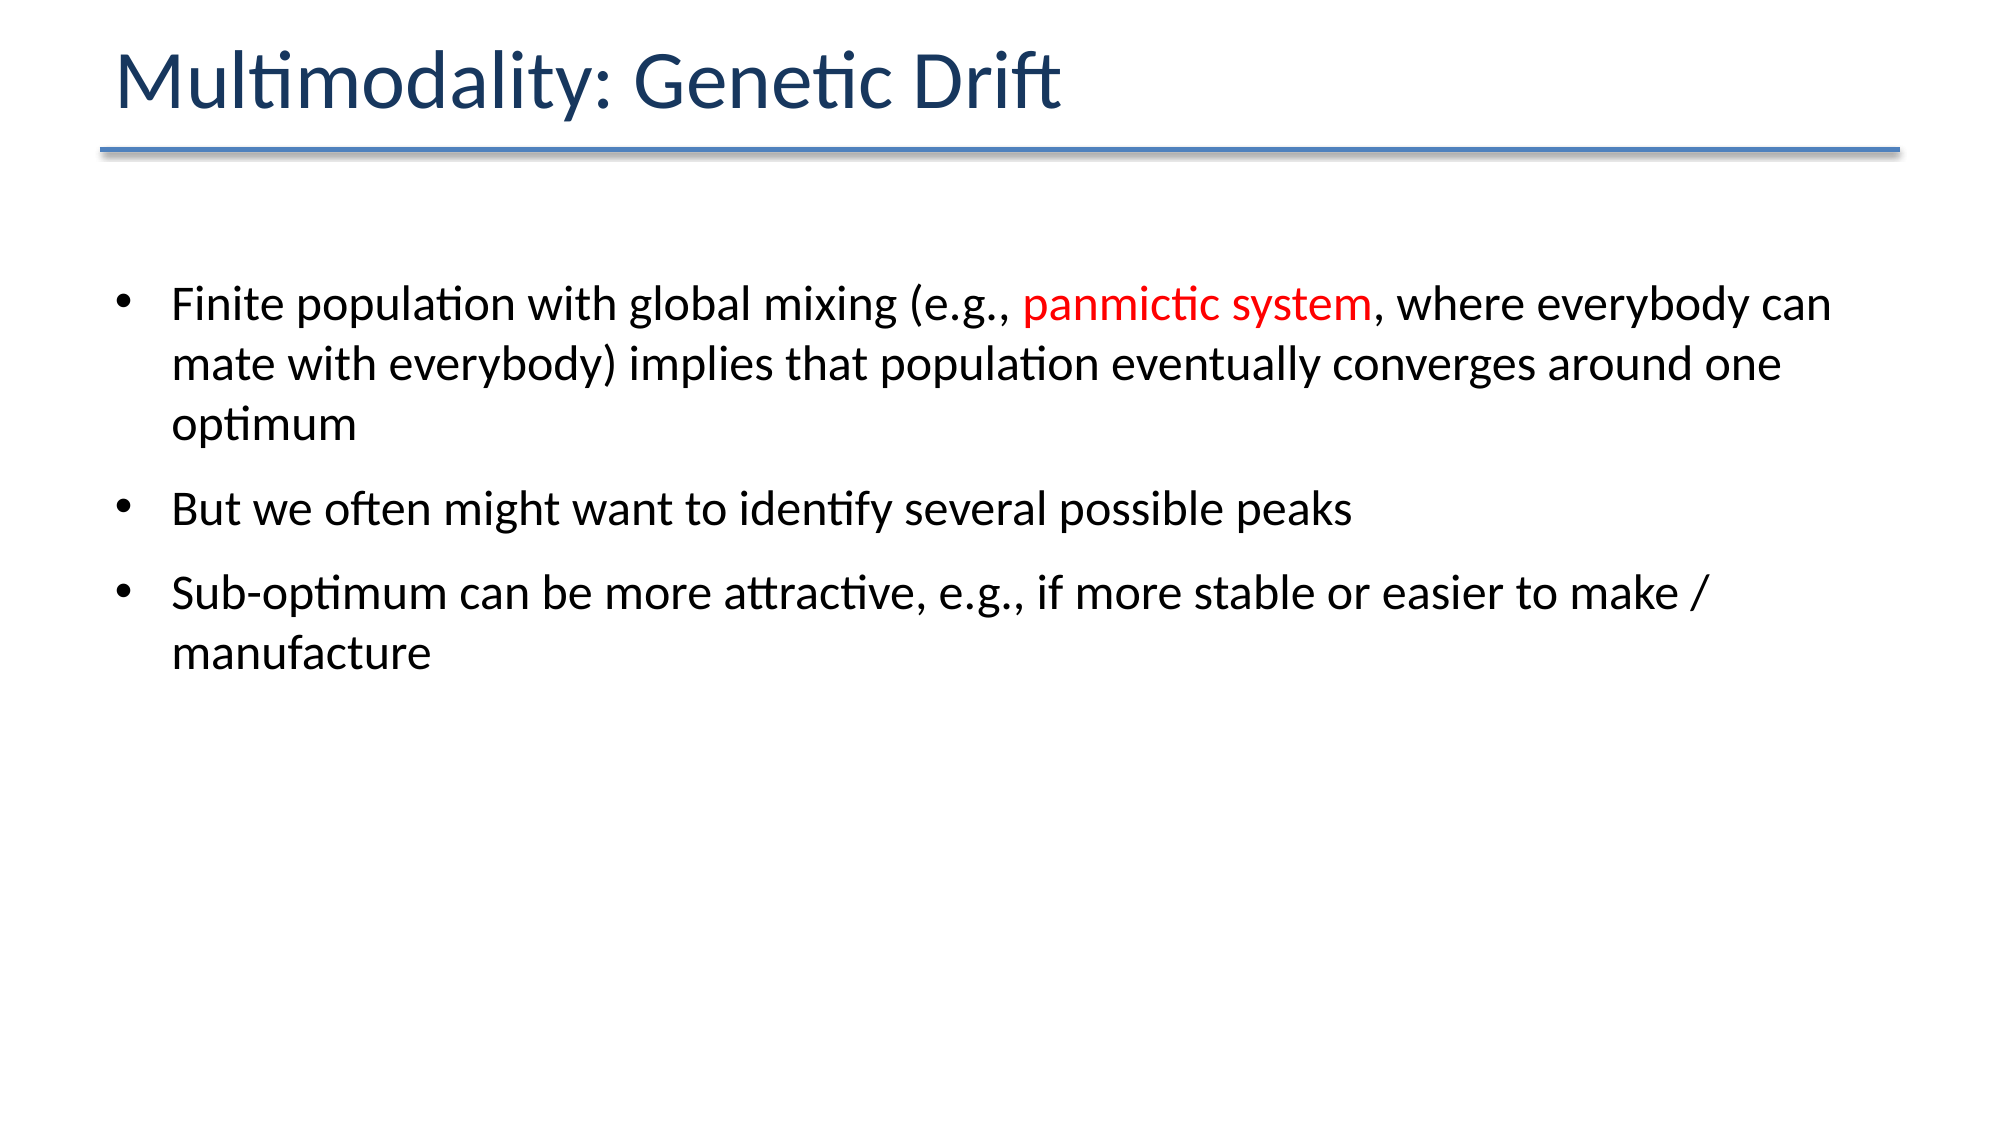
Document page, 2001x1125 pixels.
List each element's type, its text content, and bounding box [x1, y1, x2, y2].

title Multimodality: Genetic Drift [99, 3, 1900, 147]
list Finite population with global mixing (e.g., panmictic system, where everybody can mate with everybody) implies that population eventually converges around one optimum But we often might want to identify several possible peaks Sub-optimum can be more attractive, e.g., if more stable or easier to make / manufacture [99, 262, 1900, 1060]
